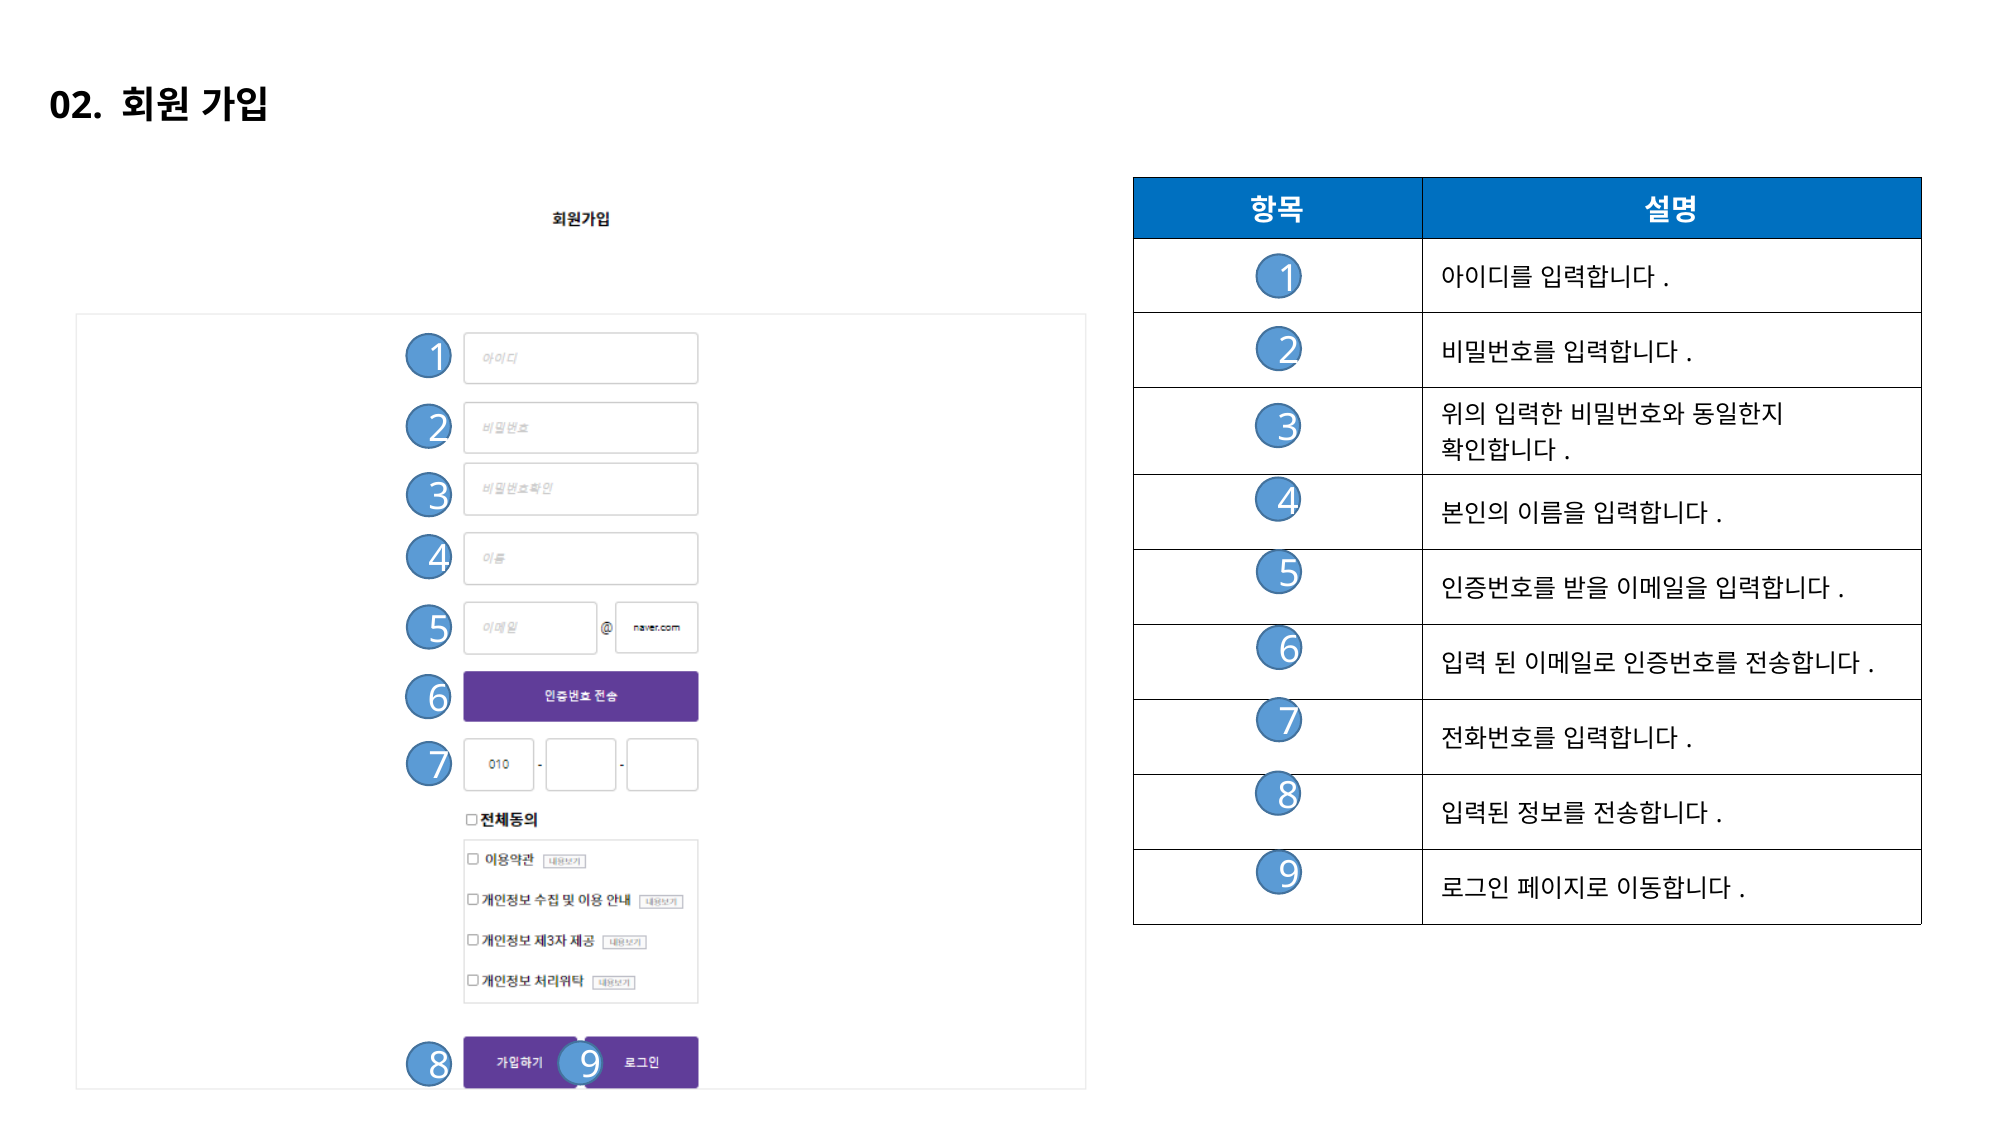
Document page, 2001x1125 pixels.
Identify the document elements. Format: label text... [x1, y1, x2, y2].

table_cell 인증번호를 받을 이메일을 입력합니다. [1423, 550, 1921, 624]
table_cell 아이디를 입력합니다. [1423, 239, 1921, 312]
text_box 4 [1254, 476, 1302, 522]
text_box 9 [1255, 849, 1303, 895]
table_cell 위의 입력한 비밀번호와 동일한지 확인합니다. [1423, 388, 1921, 474]
text_box 6 [1256, 624, 1303, 671]
table_cell 입력 된 이메일로 인증번호를 전송합니다. [1423, 625, 1921, 699]
text_box 5 [1255, 549, 1303, 595]
table_cell [1134, 550, 1422, 624]
table_cell [1134, 388, 1422, 474]
table_cell [1134, 775, 1422, 849]
table_cell [1134, 239, 1422, 312]
text_box 7 [1255, 697, 1303, 743]
table_header 항목 [1134, 178, 1422, 238]
picture [72, 177, 1089, 1091]
table_cell [1134, 850, 1422, 924]
table_cell [1134, 700, 1422, 774]
table_header 설명 [1423, 178, 1921, 238]
text_box 02. 회원 가입 [34, 73, 502, 134]
table_cell [1134, 625, 1422, 699]
text_box 2 [1255, 326, 1303, 372]
table_cell [1134, 475, 1422, 549]
table_cell [1134, 313, 1422, 387]
table_cell 비밀번호를 입력합니다. [1423, 313, 1921, 387]
table_cell 본인의 이름을 입력합니다. [1423, 475, 1921, 549]
table_cell 전화번호를 입력합니다. [1423, 700, 1921, 774]
table_cell 입력된 정보를 전송합니다. [1423, 775, 1921, 849]
text_box 1 [1255, 253, 1302, 299]
table_cell 로그인 페이지로 이동합니다. [1423, 850, 1921, 924]
text_box 3 [1254, 402, 1302, 449]
text_box 8 [1254, 770, 1302, 816]
